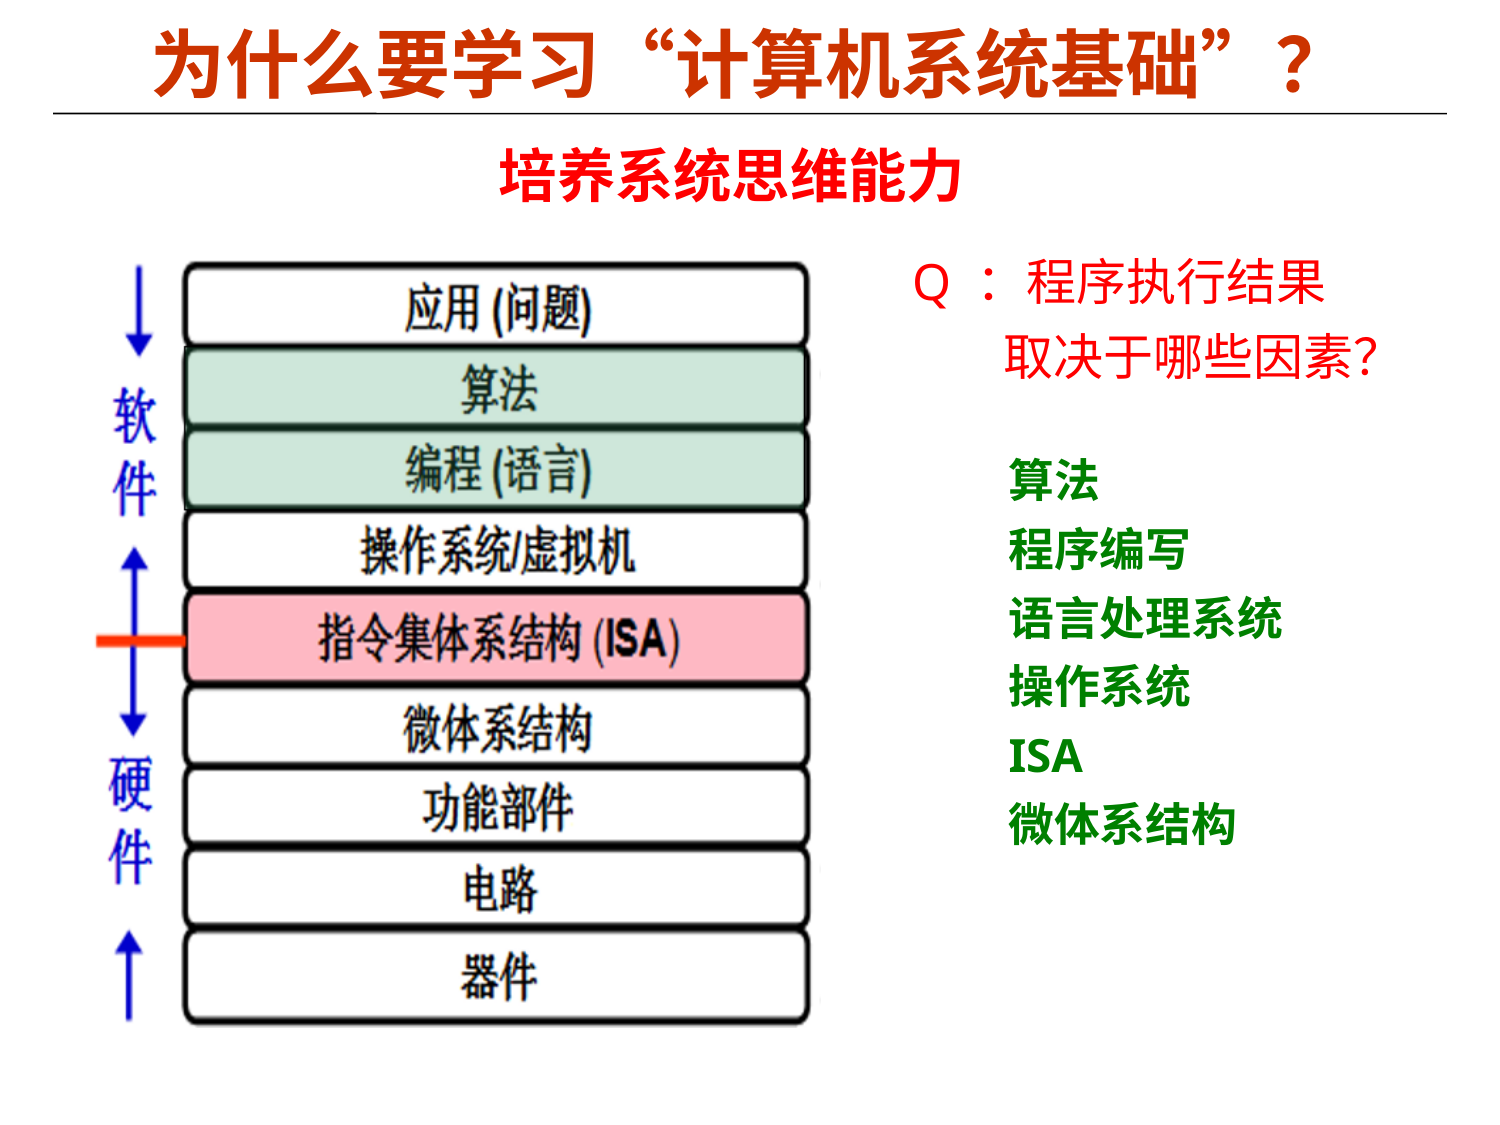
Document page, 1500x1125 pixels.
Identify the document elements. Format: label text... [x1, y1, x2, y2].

picture [92, 237, 821, 1028]
text_box 培养系统思维能力 [484, 131, 1097, 217]
text_box Q ：程序执行结果 取决于哪些因素？ [897, 243, 1459, 393]
title 为什么要学习“计算机系统基础”？ [75, 16, 1425, 109]
text_box 算法 程序编写 语言处理系统 操作系统 ISA 微体系结构 [993, 444, 1319, 931]
